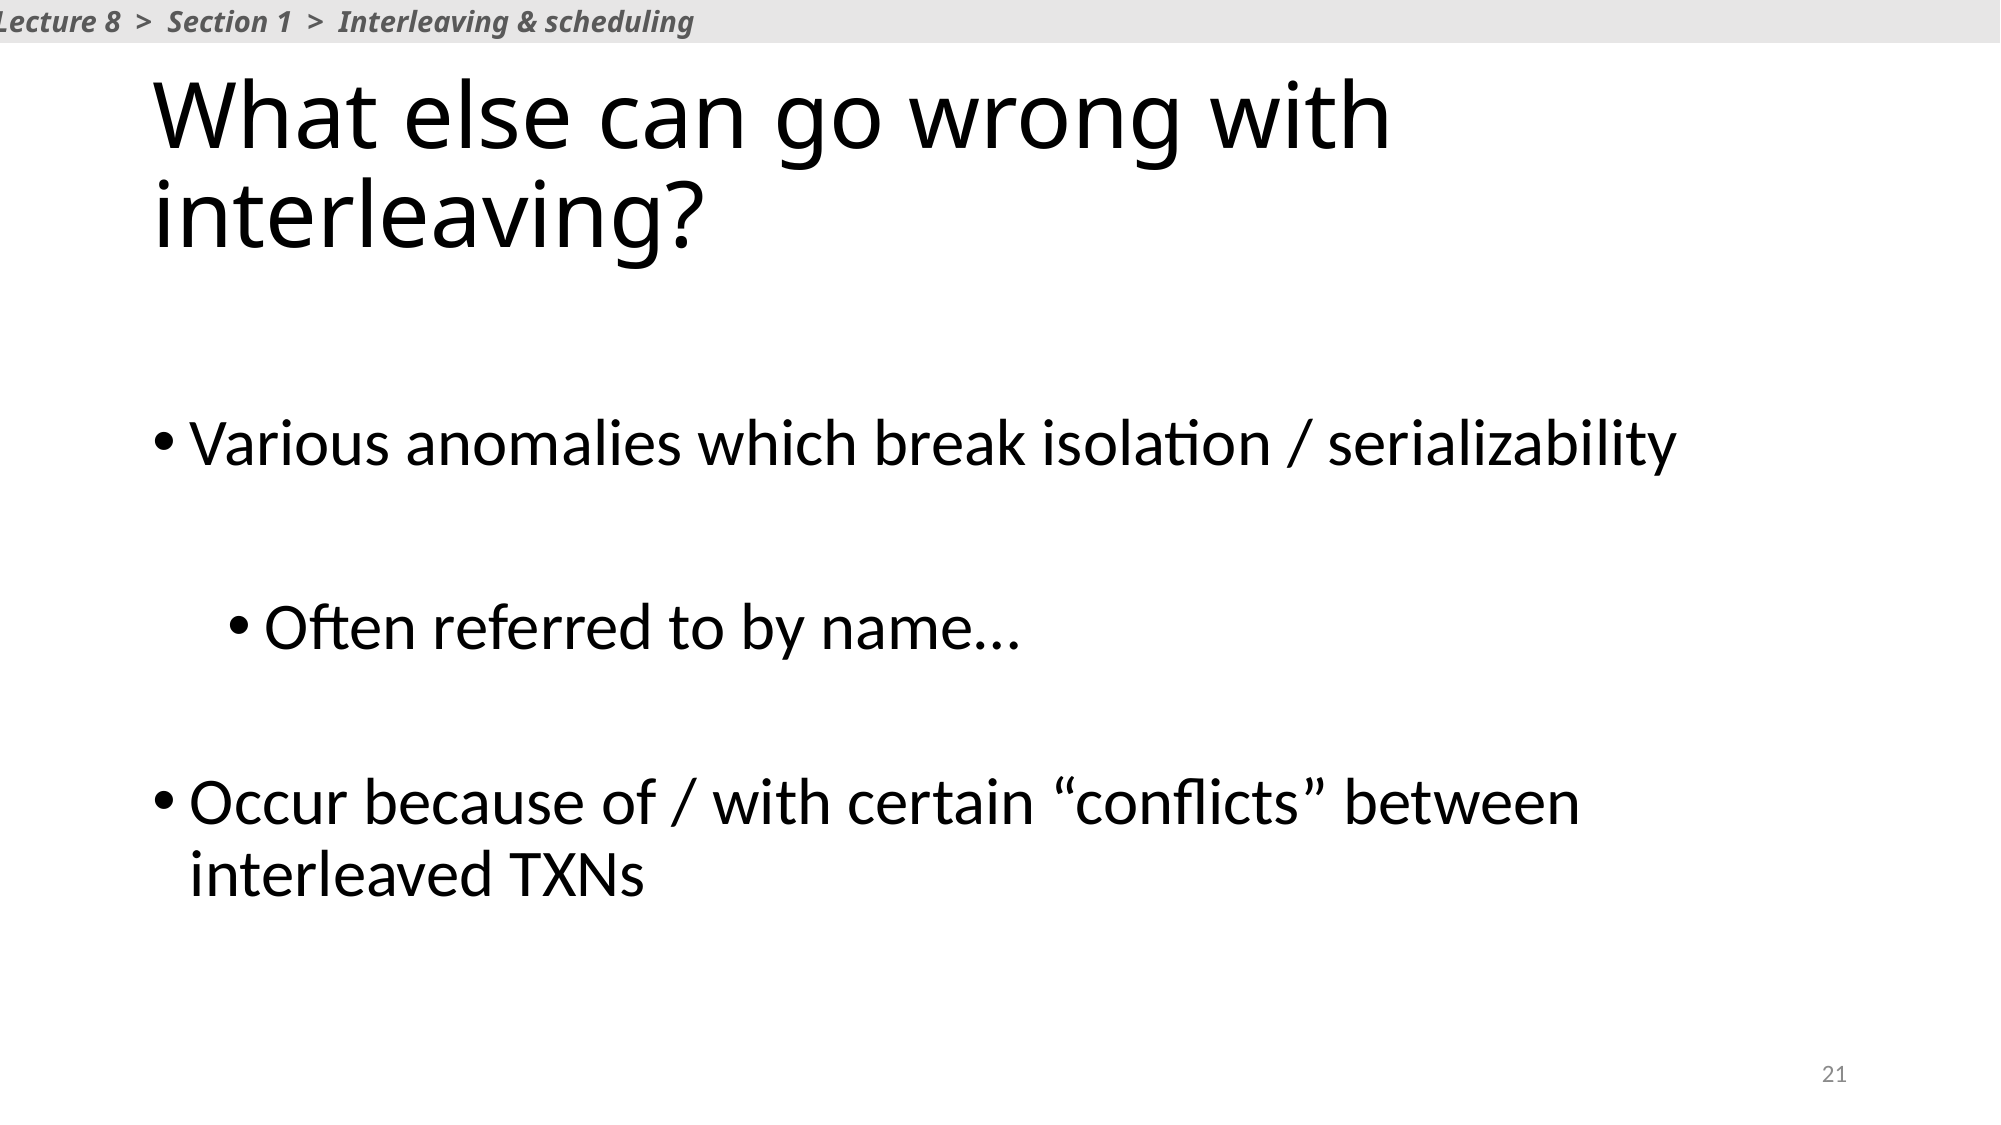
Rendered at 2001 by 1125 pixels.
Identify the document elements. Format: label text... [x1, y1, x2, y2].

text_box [0, 0, 2000, 47]
slide_number 21 [1412, 1042, 1863, 1103]
list Various anomalies which break isolation / serializability Often referred to by name… Occur because of / with certain “conflicts” between interleaved TXNs [137, 299, 1863, 1014]
title What else can go wrong with interleaving? [137, 59, 1863, 278]
